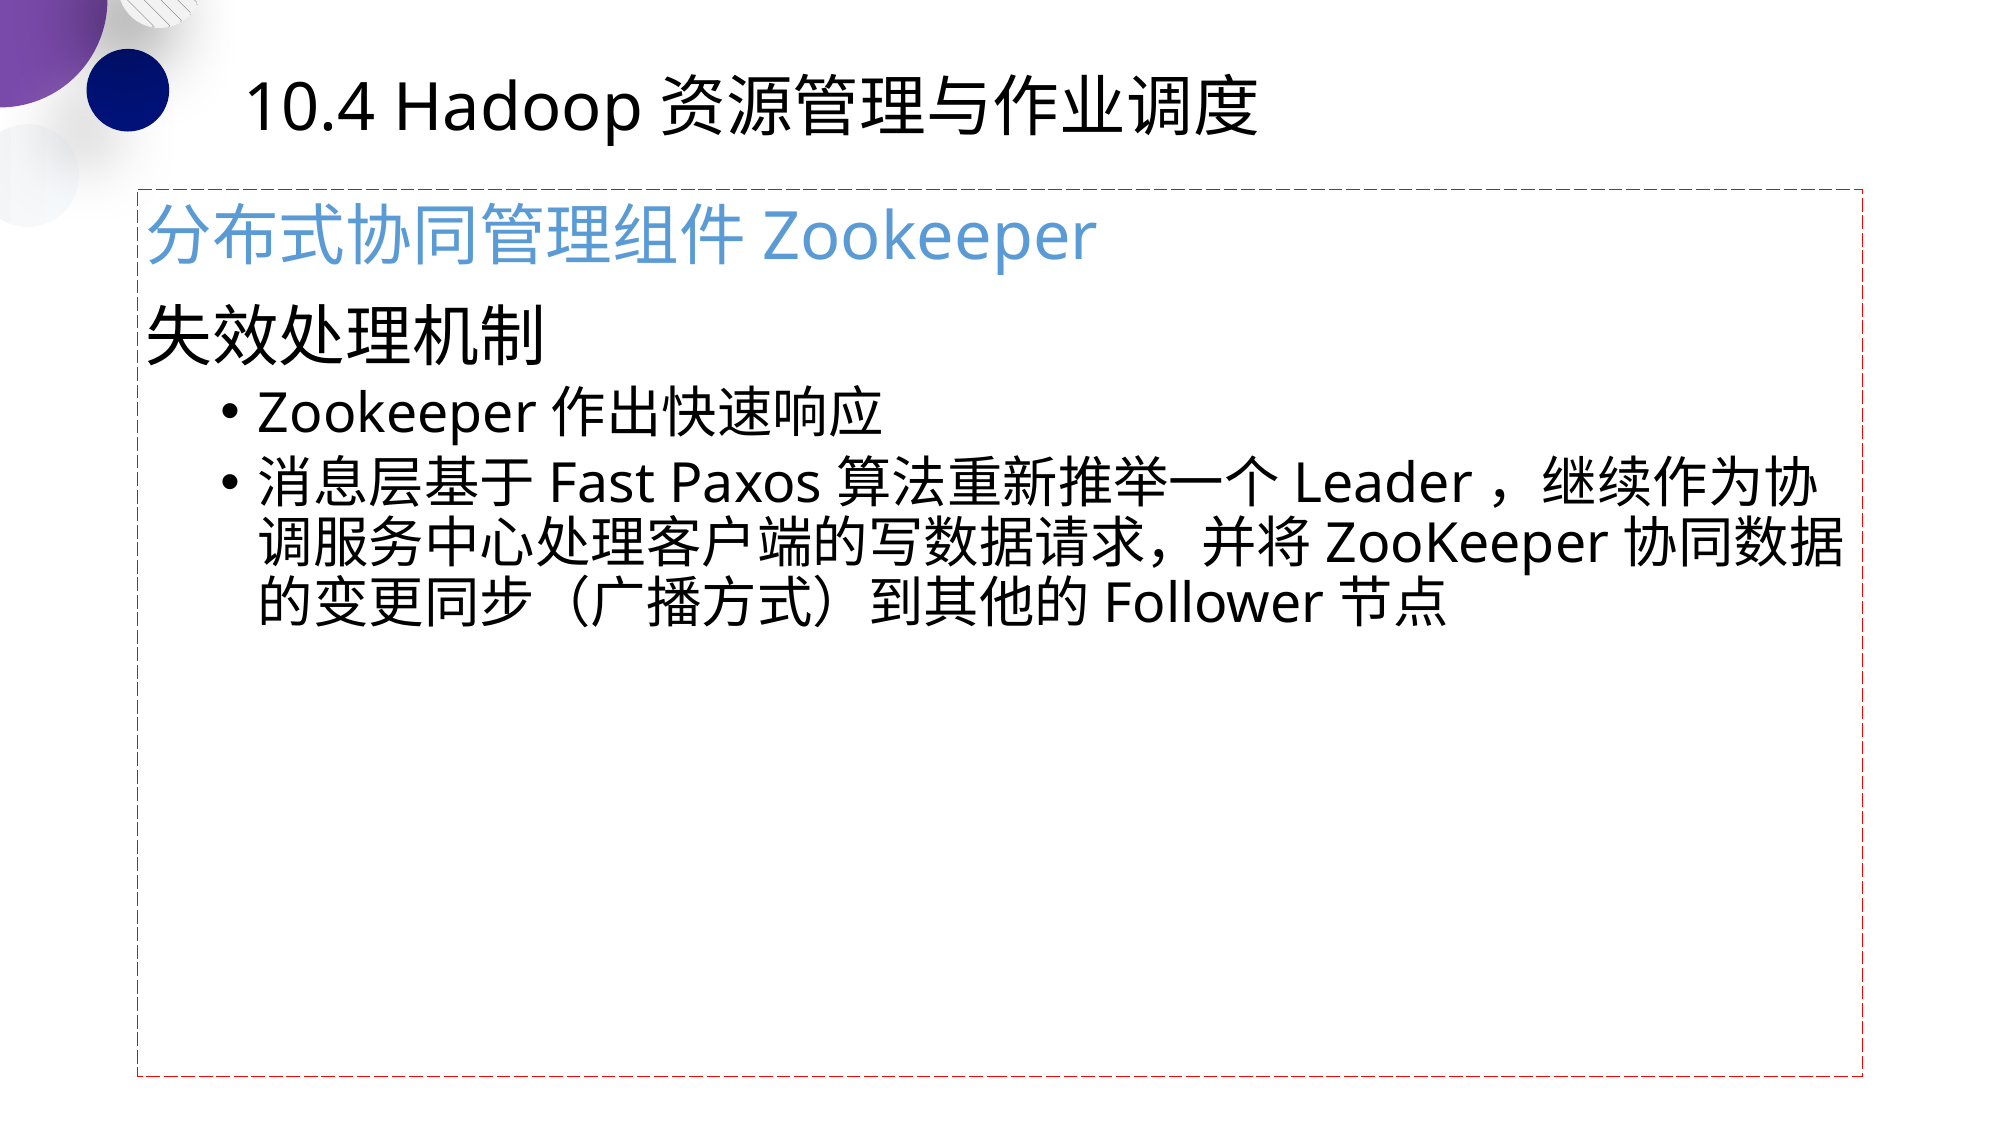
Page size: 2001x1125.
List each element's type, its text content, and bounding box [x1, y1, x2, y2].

title 10.4 Hadoop资源管理与作业调度 [235, 59, 1863, 159]
list 分布式协同管理组件Zookeeper 失效处理机制 Zookeeper作出快速响应 消息层基于Fast Paxos算法重新推举一个Leader，继续作为协调服务中心处理客户端的写数据请求，并将ZooKeeper协同数据的变更同步（广播方式）到其他的Follower节点 [137, 189, 1863, 1077]
slide_number [1550, 1042, 2000, 1103]
text_box [324, 291, 1638, 975]
